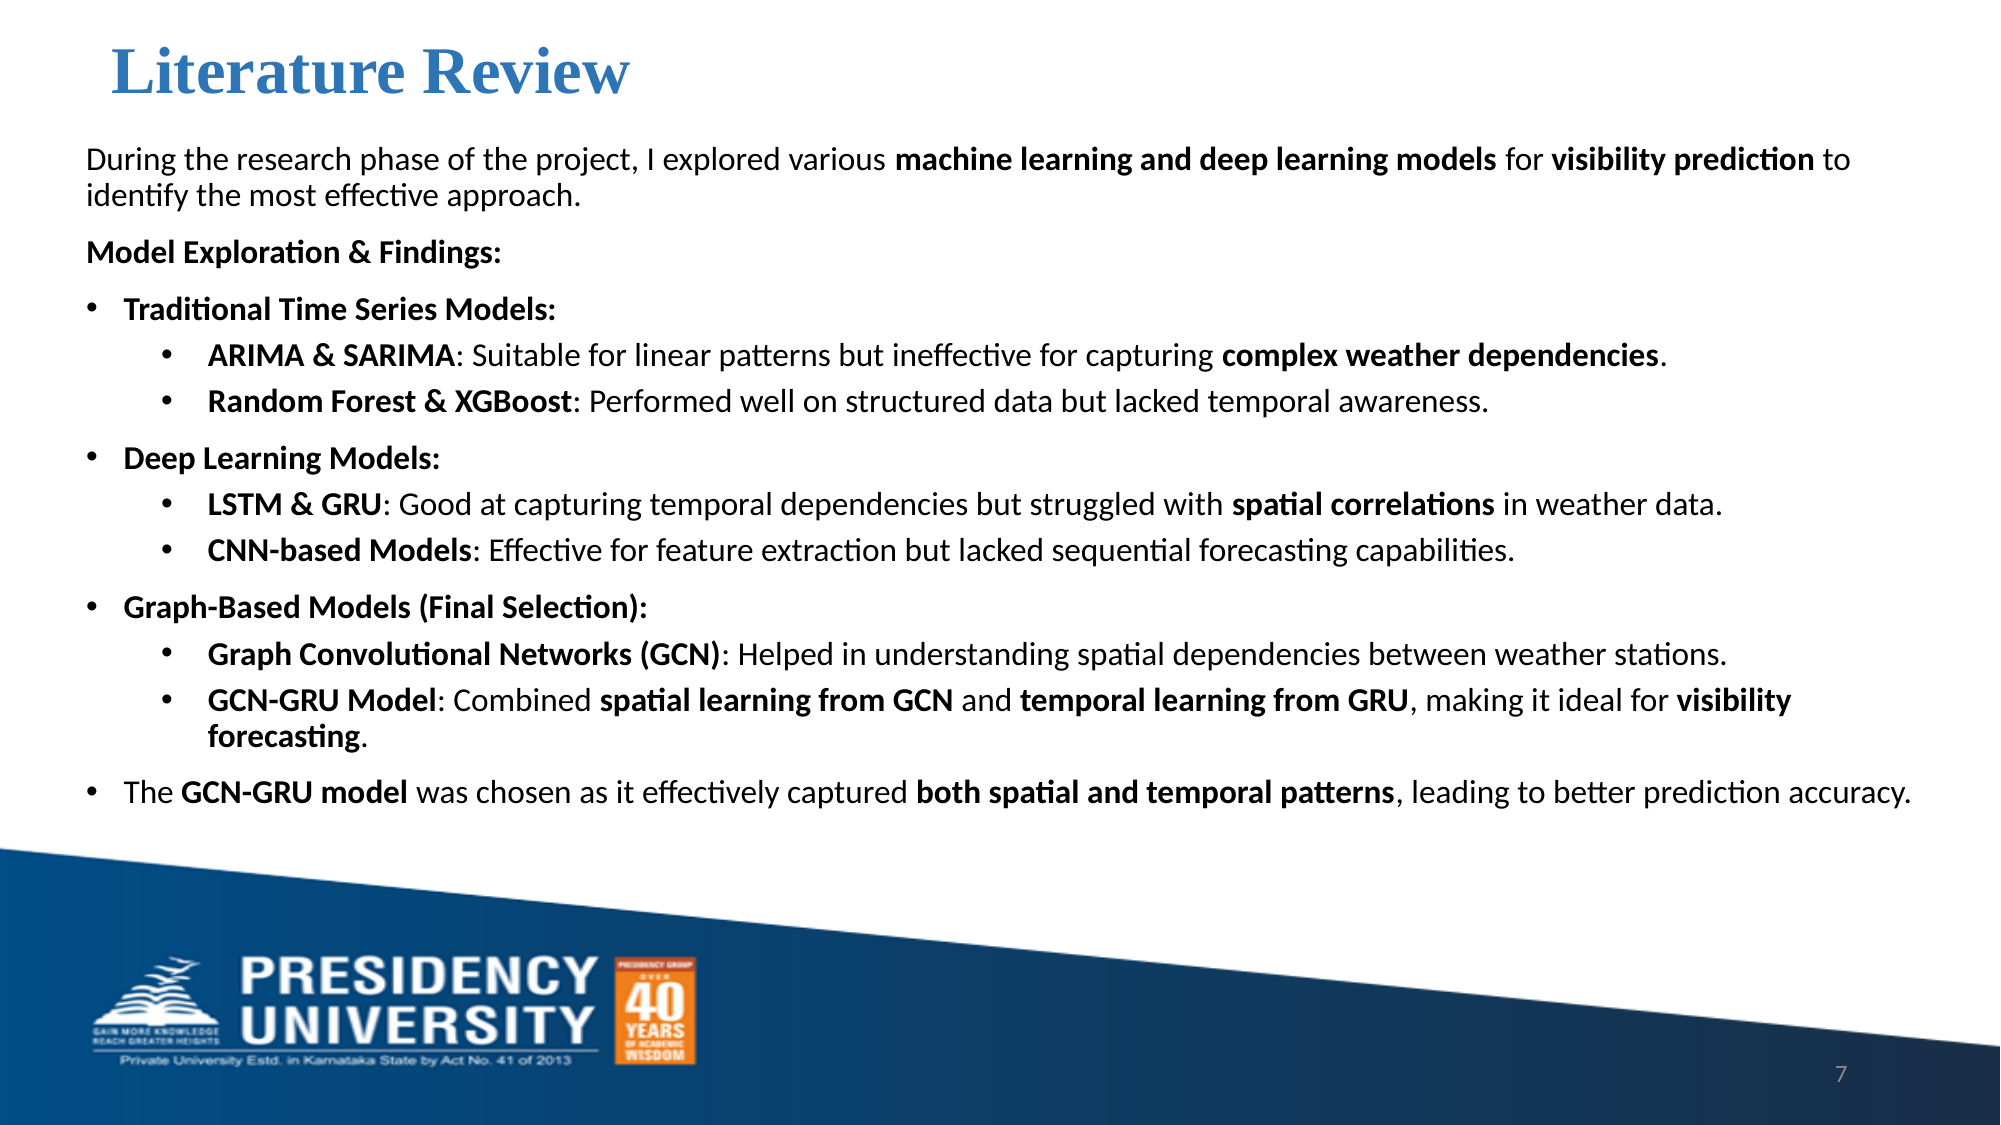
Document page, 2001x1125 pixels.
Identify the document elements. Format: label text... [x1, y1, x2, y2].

picture [0, 845, 2000, 1125]
list During the research phase of the project, I explored various machine learning and deep learning models for visibility prediction to identify the most effective approach. Model Exploration & Findings: Traditional Time Series Models: ARIMA & SARIMA: Suitable for linear patterns but ineffective for capturing complex weather dependencies. Random Forest & XGBoost: Performed well on structured data but lacked temporal awareness. Deep Learning Models: LSTM & GRU: Good at capturing temporal dependencies but struggled with spatial correlations in weather data. CNN-based Models: Effective for feature extraction but lacked sequential forecasting capabilities. Graph-Based Models (Final Selection): Graph Convolutional Networks (GCN): Helped in understanding spatial dependencies between weather stations. GCN-GRU Model: Combined spatial learning from GCN and temporal learning from GRU, making it ideal for visibility forecasting. The GCN-GRU model was chosen as it effectively captured both spatial and temporal patterns, leading to better prediction accuracy. [71, 134, 1929, 883]
slide_number 7 [1412, 1042, 1863, 1103]
title Literature Review [71, 0, 1796, 134]
